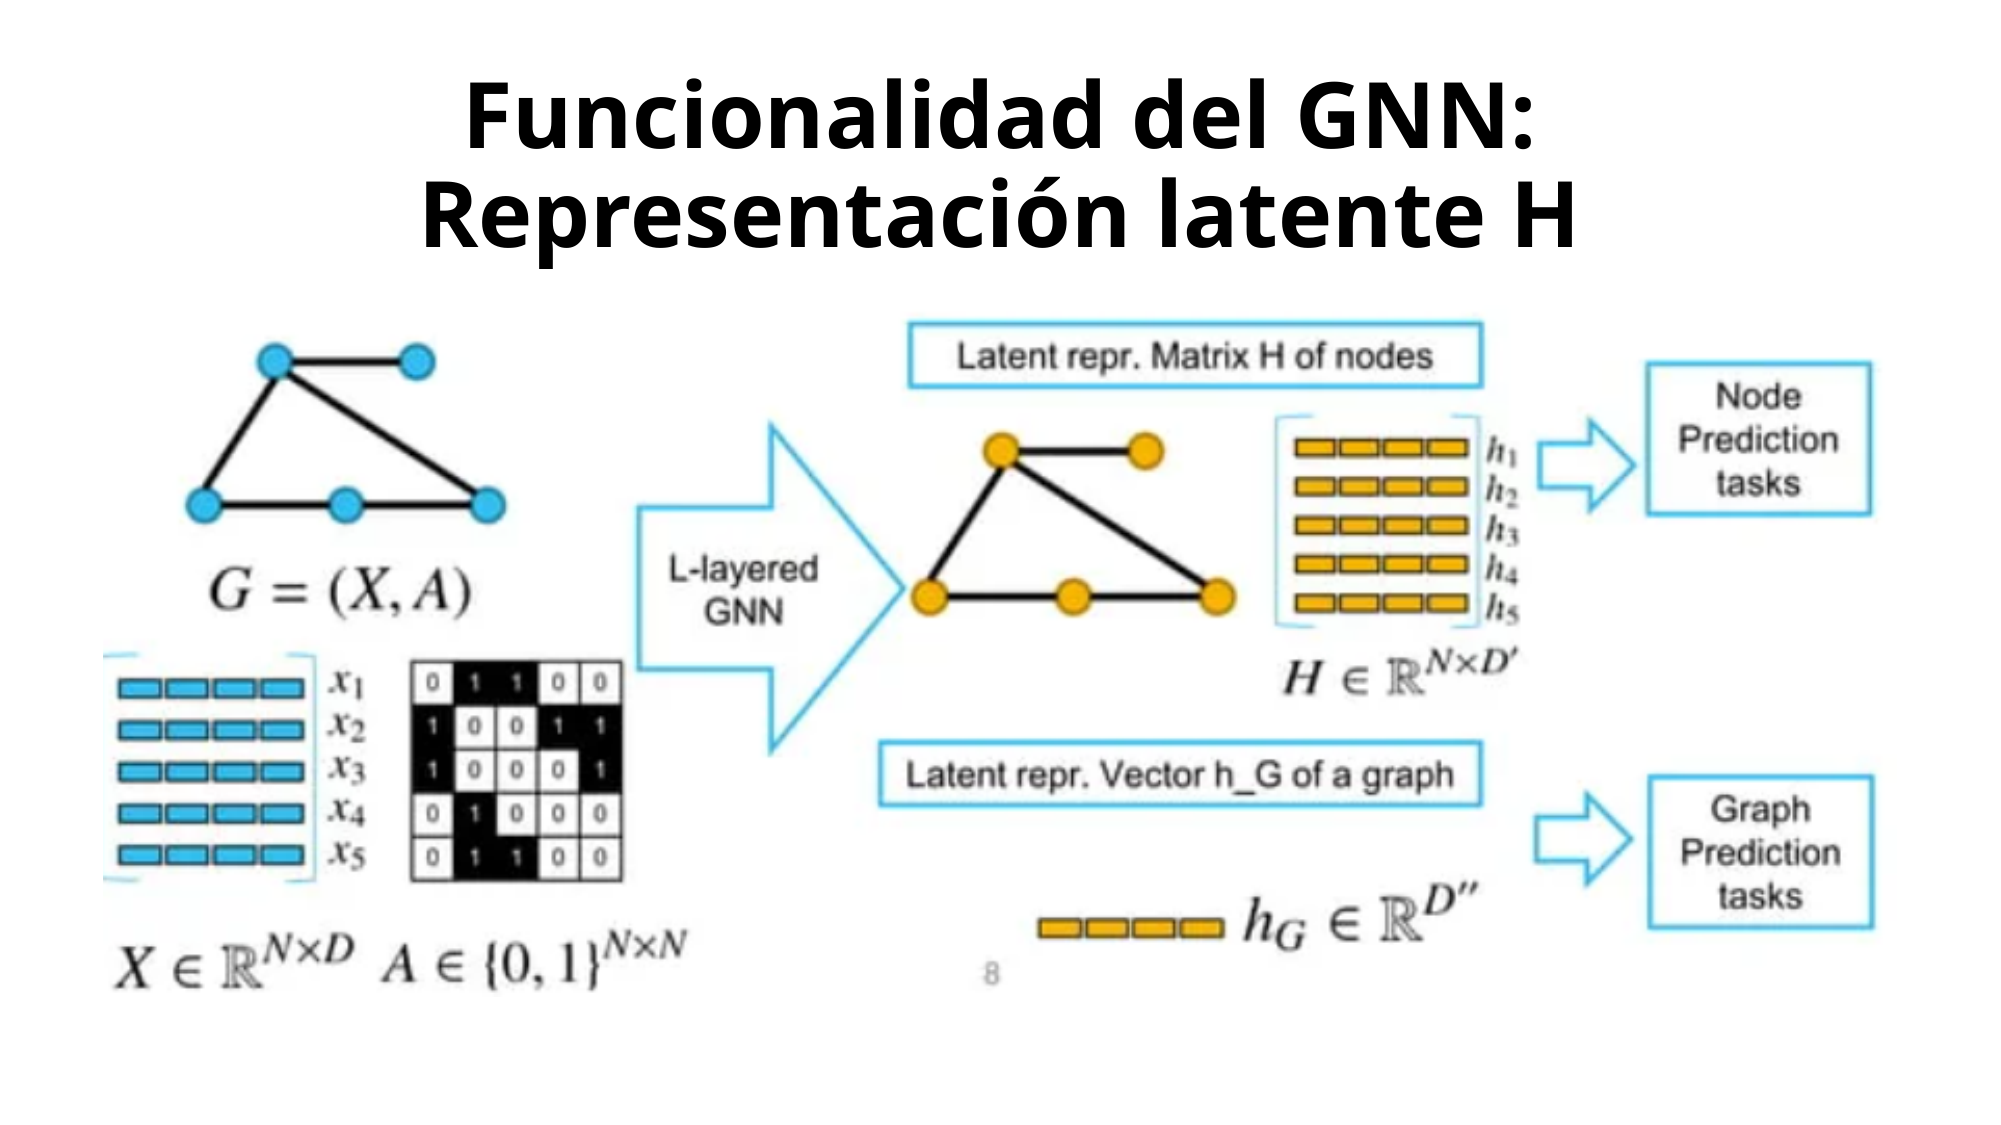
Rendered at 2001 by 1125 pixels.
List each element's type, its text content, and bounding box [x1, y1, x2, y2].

title Funcionalidad del GNN: Representación latente H [137, 59, 1863, 278]
picture [103, 296, 1897, 997]
